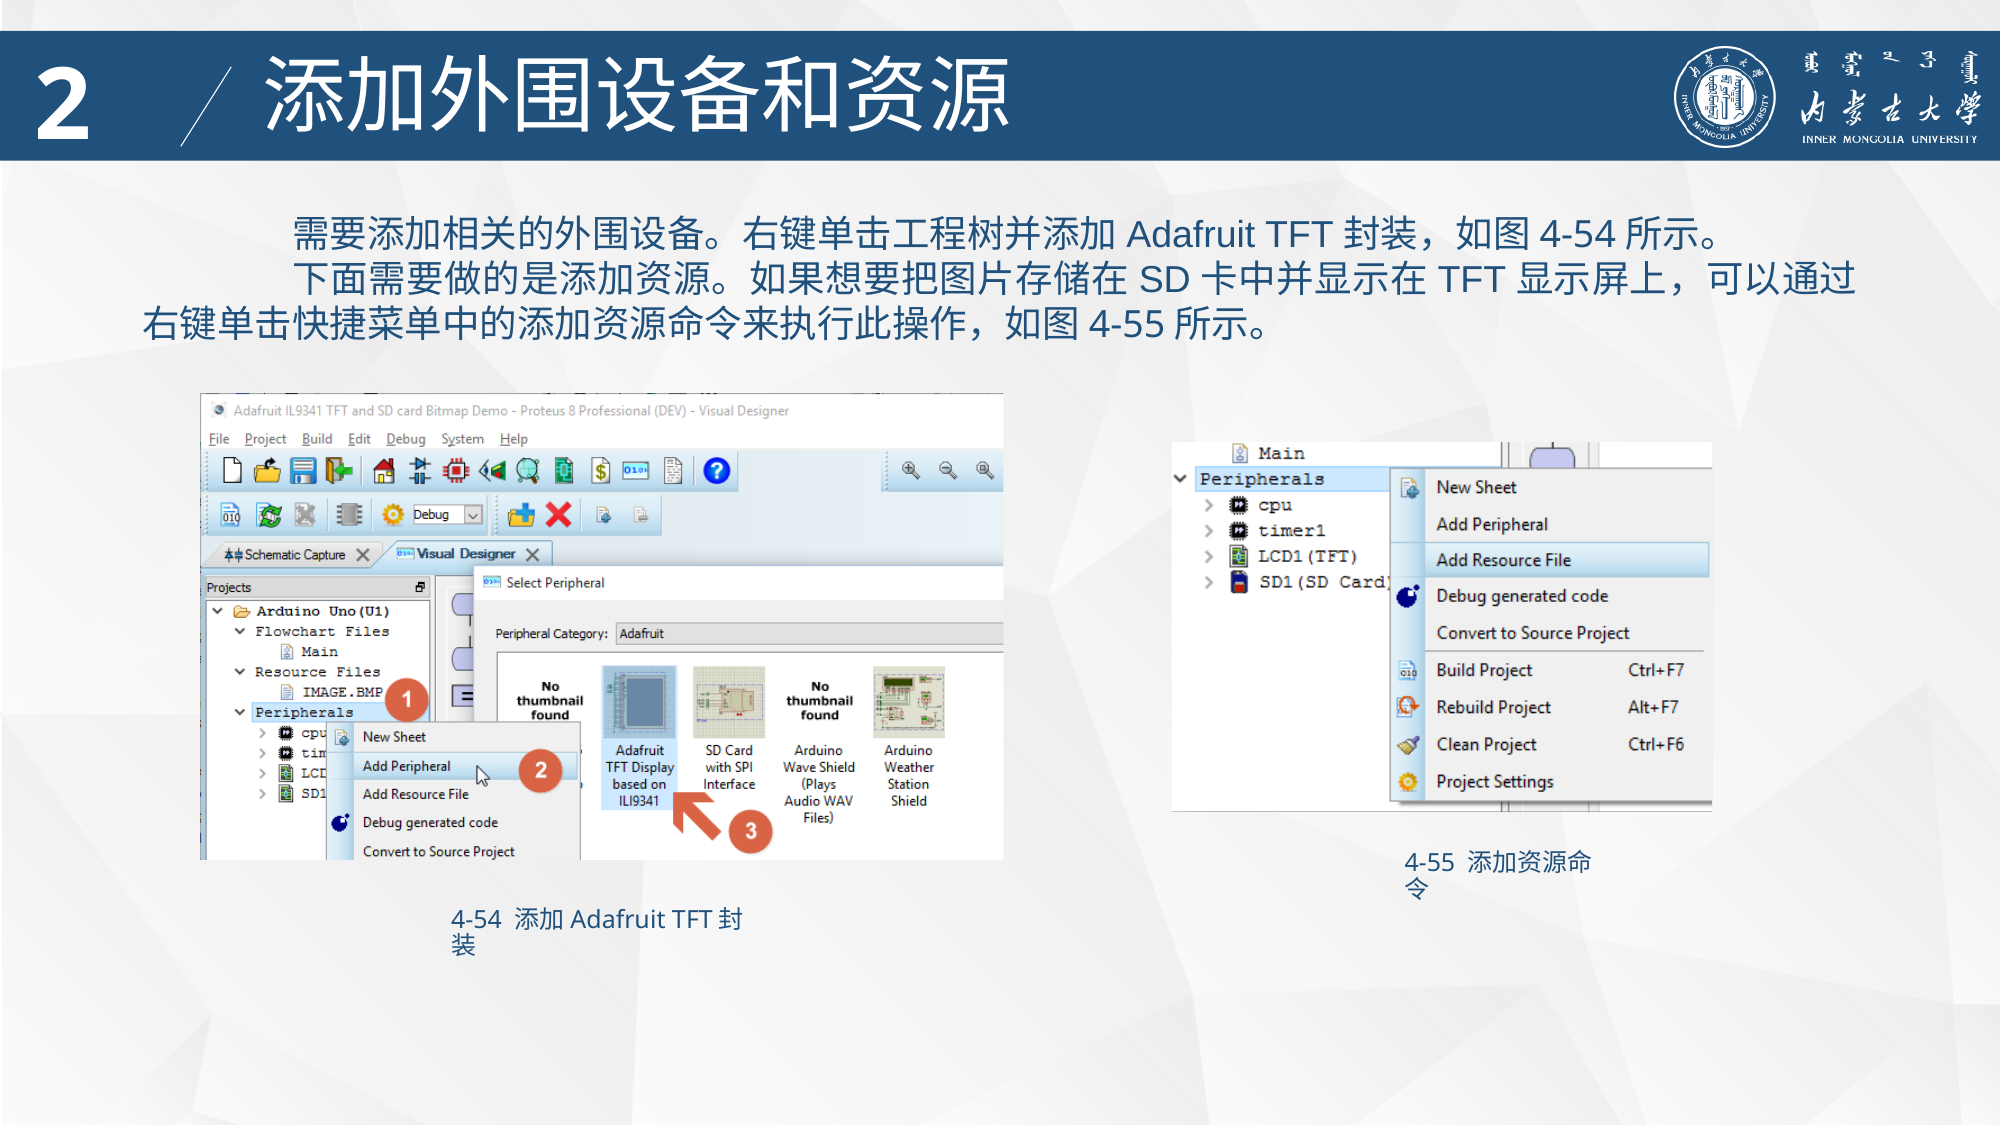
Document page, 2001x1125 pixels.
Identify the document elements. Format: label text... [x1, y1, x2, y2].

picture [0, 0, 2001, 1125]
picture [1673, 46, 1986, 150]
list 2 [19, 45, 200, 212]
text_box 需要添加相关的外围设备。右键单击工程树并添加Adafruit TFT封装，如图4-54所示。 下面需要做的是添加资源。如果想要把图片存储在SD卡中并显示在TFT显示屏上，可以通过右键单击快捷菜单中的添加资源命令来执行此操作，如图4-55所示。 [127, 202, 1873, 353]
text_box 4-55 添加资源命令 [1389, 842, 1626, 923]
text_box 4-54 添加Adafruit TFT封装 [436, 899, 768, 979]
list 添加外围设备和资源 [247, 45, 1036, 134]
